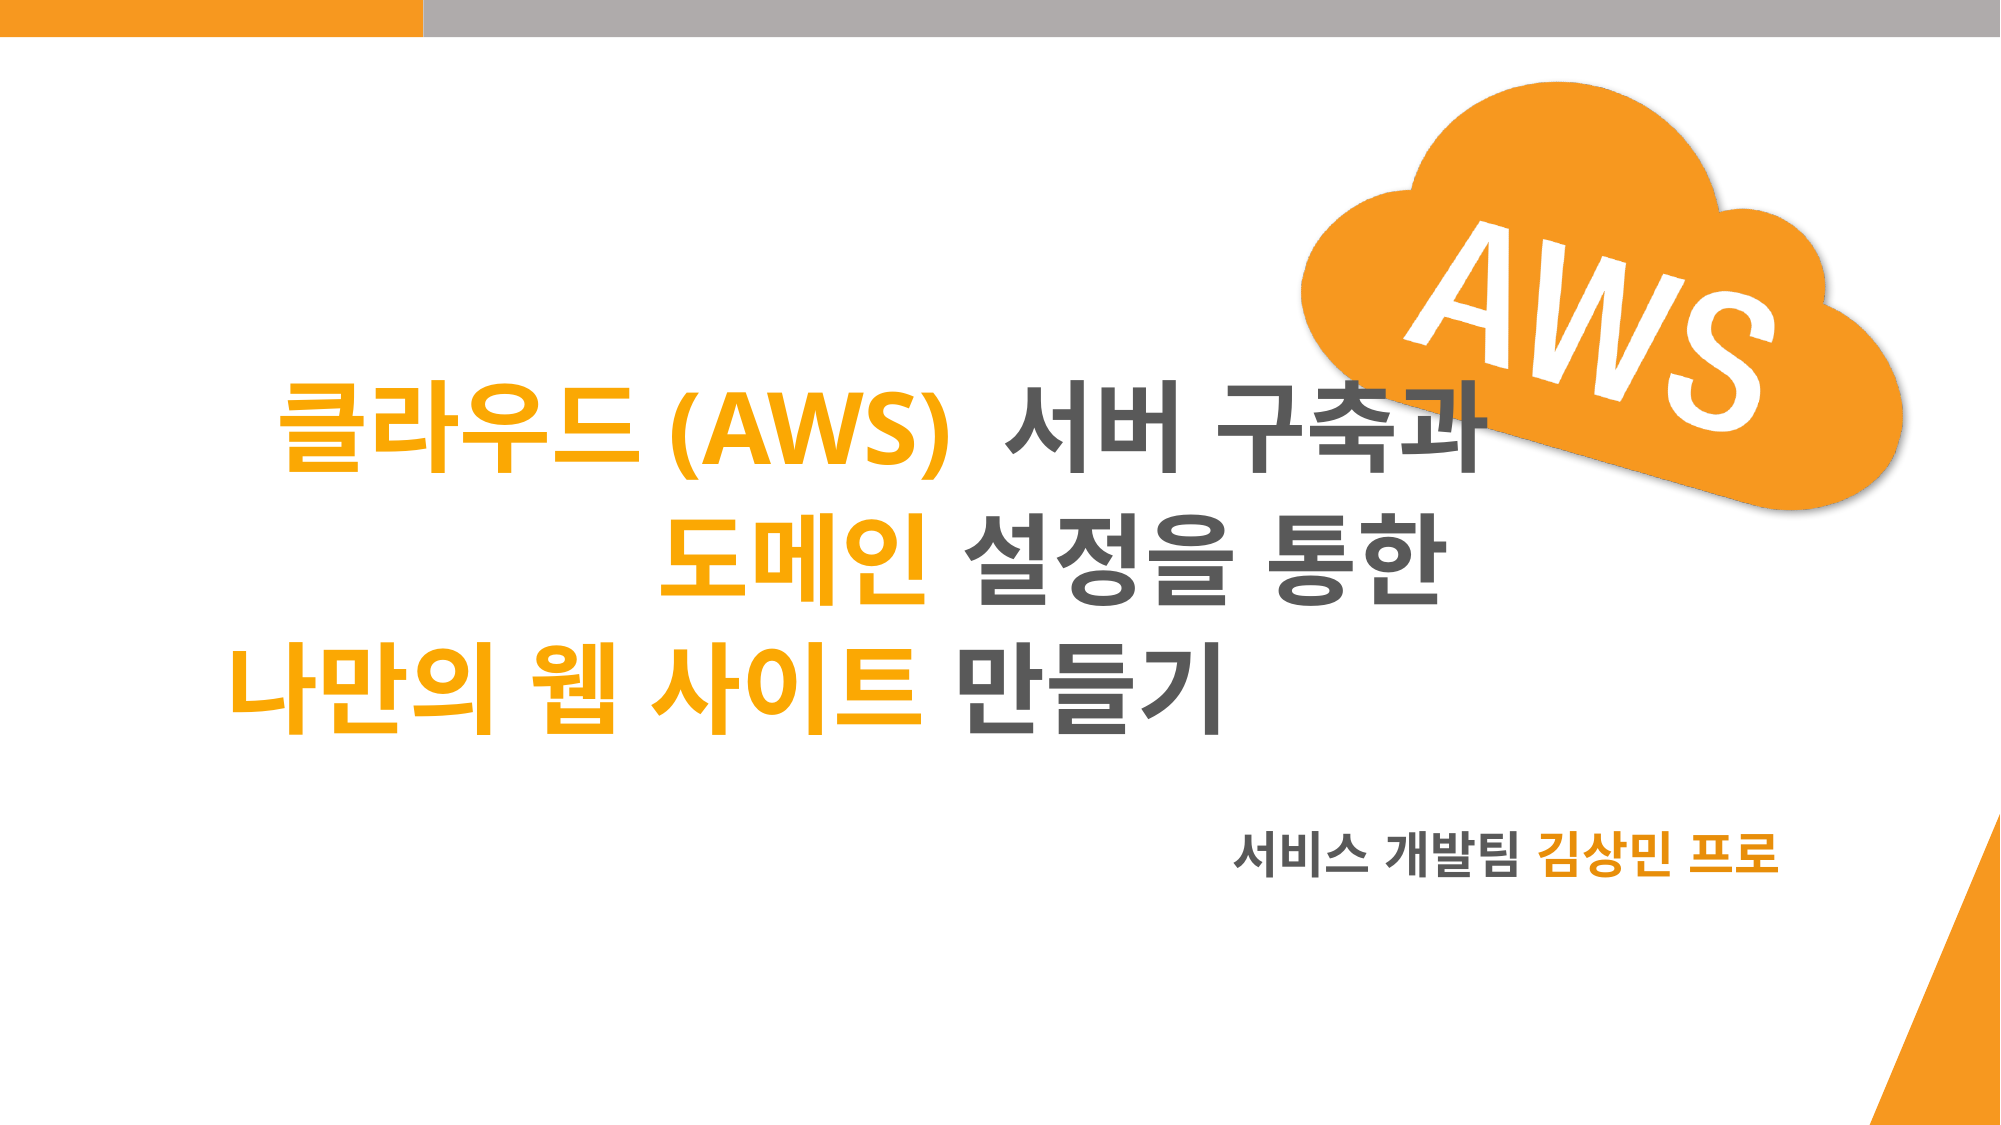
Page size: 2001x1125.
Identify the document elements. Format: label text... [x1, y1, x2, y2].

text_box 서비스 개발팀 김상민 프로 [1128, 816, 1796, 891]
text_box 클라우드(AWS) 서버 구축과 [261, 357, 1523, 492]
text_box [422, 0, 2000, 38]
text_box [1868, 813, 2000, 1125]
text_box [0, 0, 422, 38]
picture [1252, 10, 1986, 558]
text_box 나만의 웹 사이트 만들기 [211, 619, 1303, 754]
text_box 도메인 설정을 통한 [643, 490, 1511, 625]
